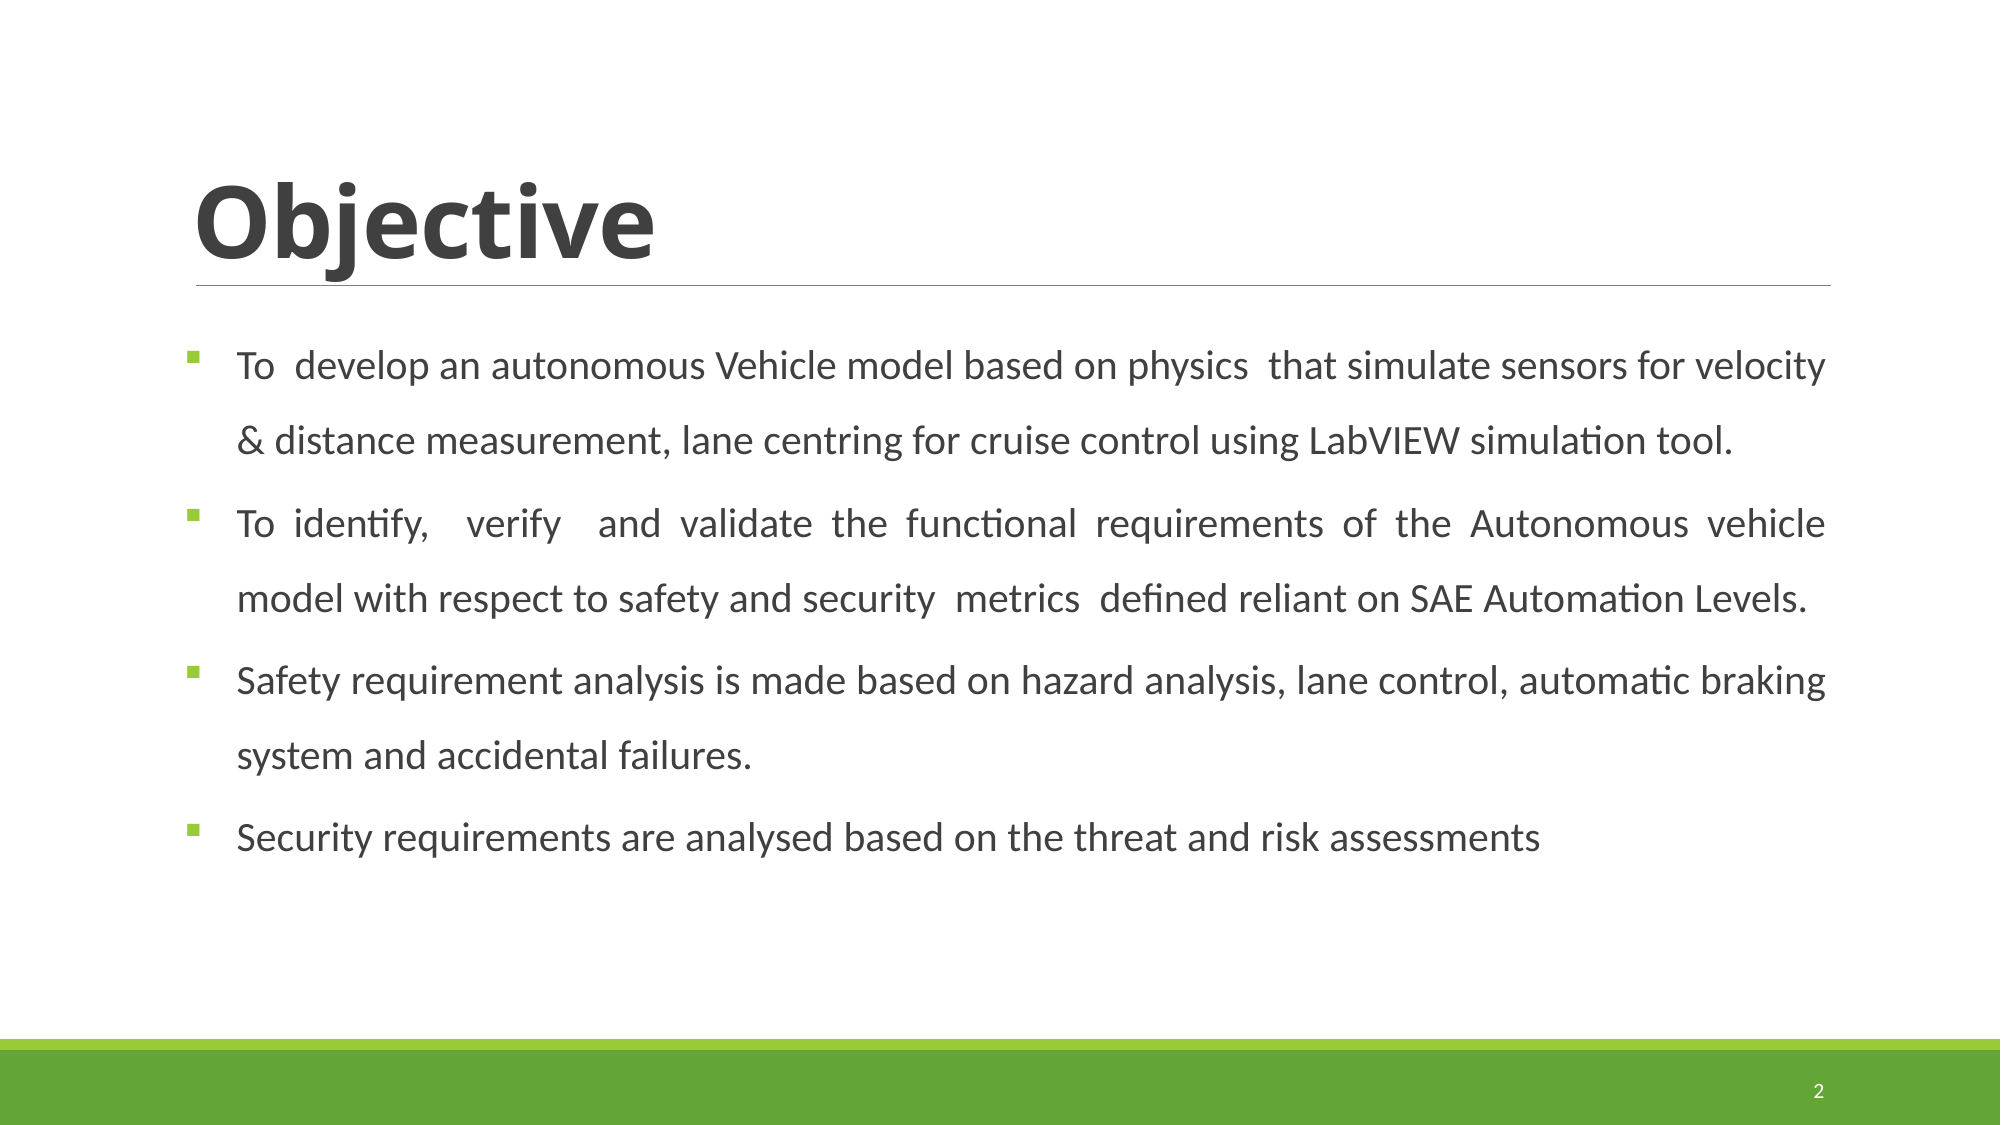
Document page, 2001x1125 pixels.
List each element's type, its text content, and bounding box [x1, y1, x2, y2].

list To develop an autonomous Vehicle model based on physics that simulate sensors for velocity & distance measurement, lane centring for cruise control using LabVIEW simulation tool. To identify, verify and validate the functional requirements of the Autonomous vehicle model with respect to safety and security metrics defined reliant on SAE Automation Levels. Safety requirement analysis is made based on hazard analysis, lane control, automatic braking system and accidental failures. Security requirements are analysed based on the threat and risk assessments [177, 305, 1828, 1014]
title Objective [177, 48, 1828, 287]
slide_number 2 [1624, 1059, 1840, 1120]
